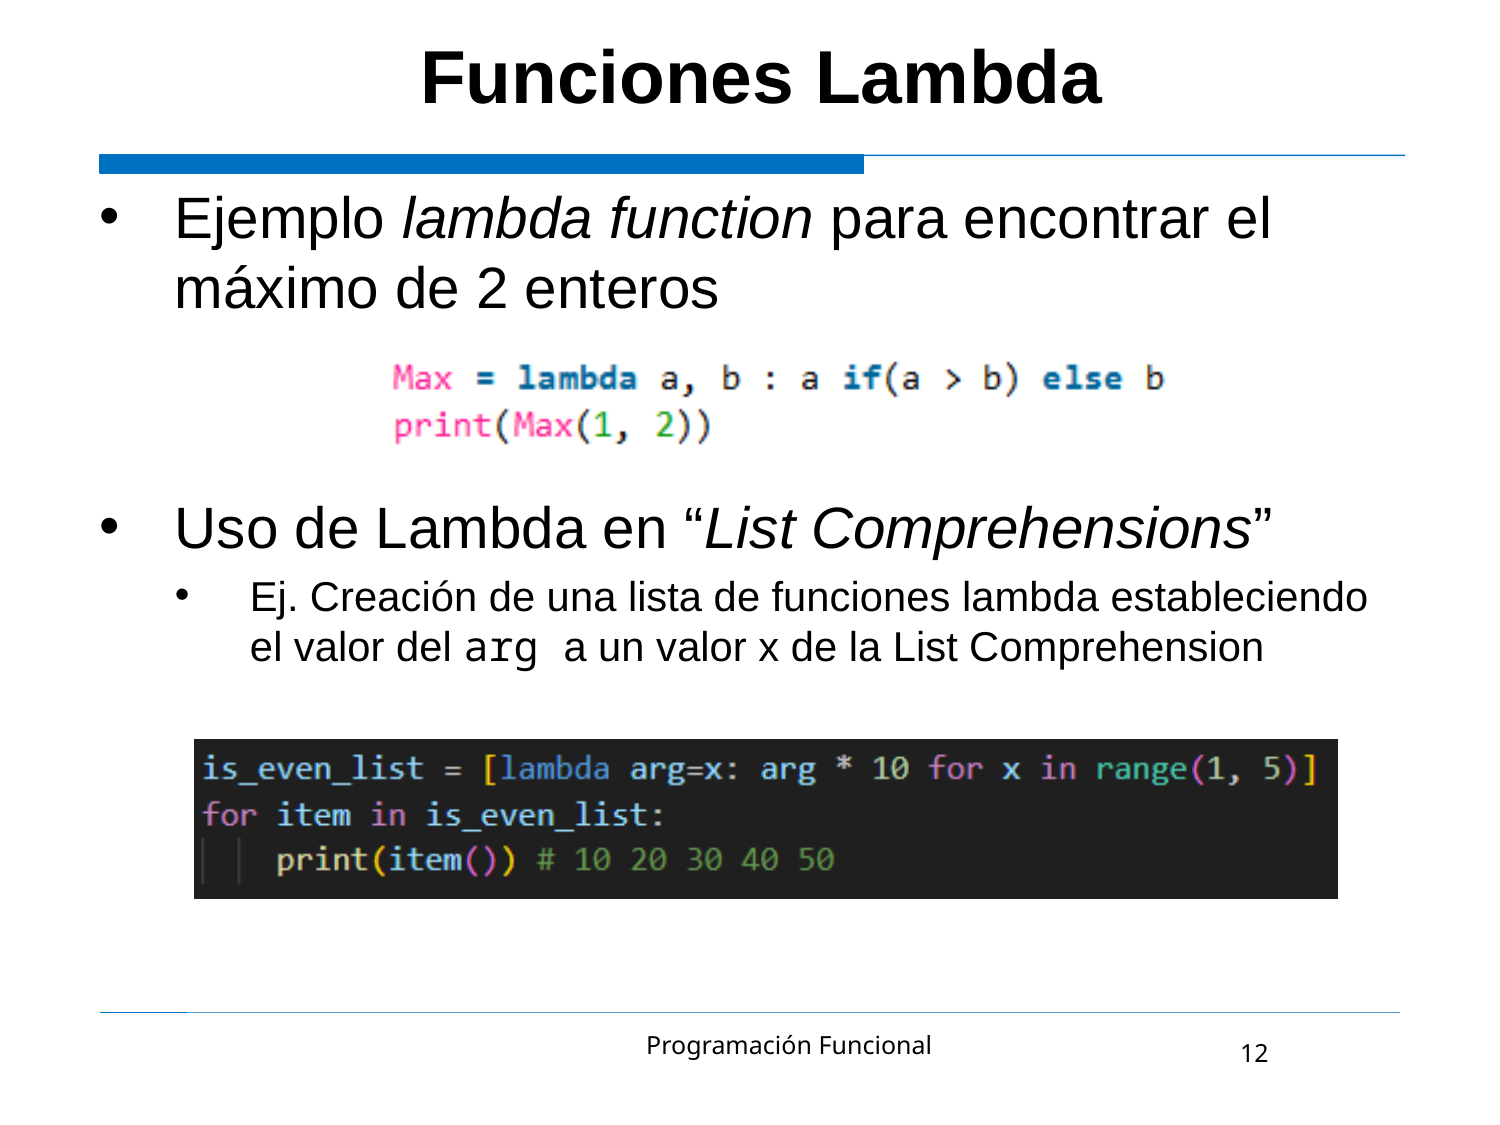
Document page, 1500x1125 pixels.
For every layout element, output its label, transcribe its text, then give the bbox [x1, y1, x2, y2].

text_box Funciones Lambda [123, 25, 1399, 213]
picture [382, 337, 1200, 457]
picture [194, 739, 1338, 899]
text_box Ejemplo lambda function para encontrar el máximo de 2 enteros Uso de Lambda en “List Comprehensions” Ej. Creación de una lista de funciones lambda estableciendo el valor del arg a un valor x de la List Comprehension [17, 172, 1412, 1071]
